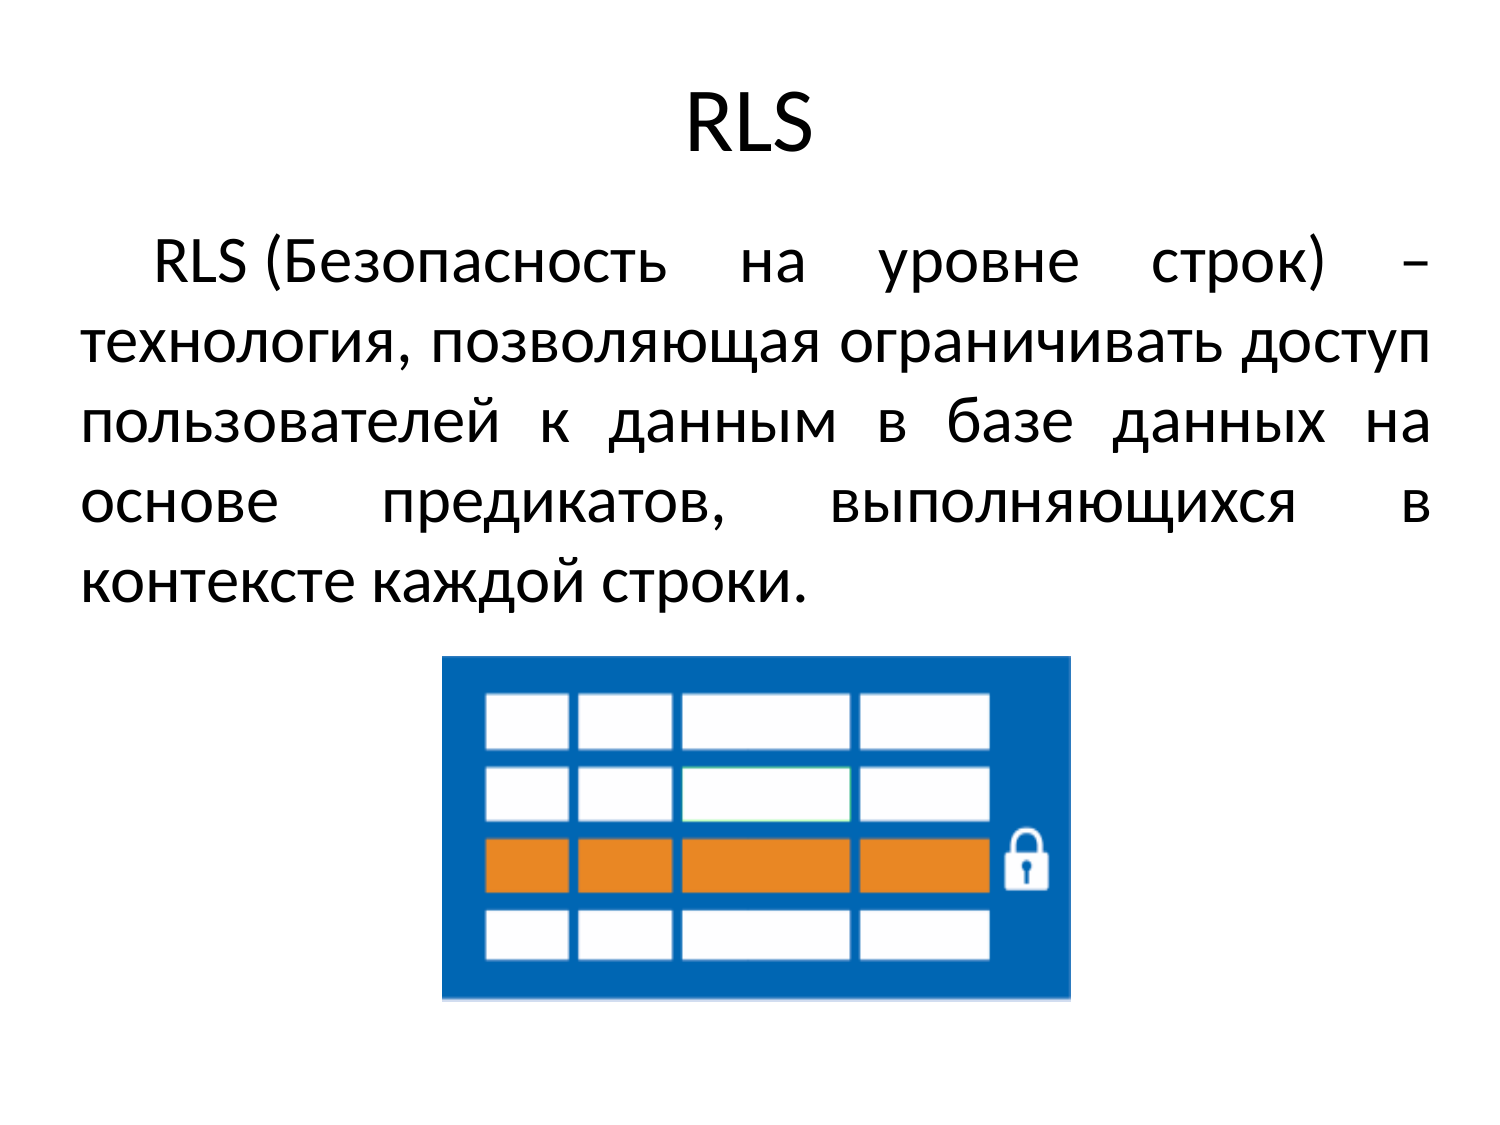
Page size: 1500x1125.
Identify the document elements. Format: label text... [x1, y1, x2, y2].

list RLS (Безопасность на уровне строк) – технология, позволяющая ограничивать доступ пользователей к данным в базе данных на основе предикатов, выполняющихся в контексте каждой строки. [64, 208, 1449, 1047]
picture [442, 656, 1071, 1002]
title RLS [75, 45, 1425, 185]
